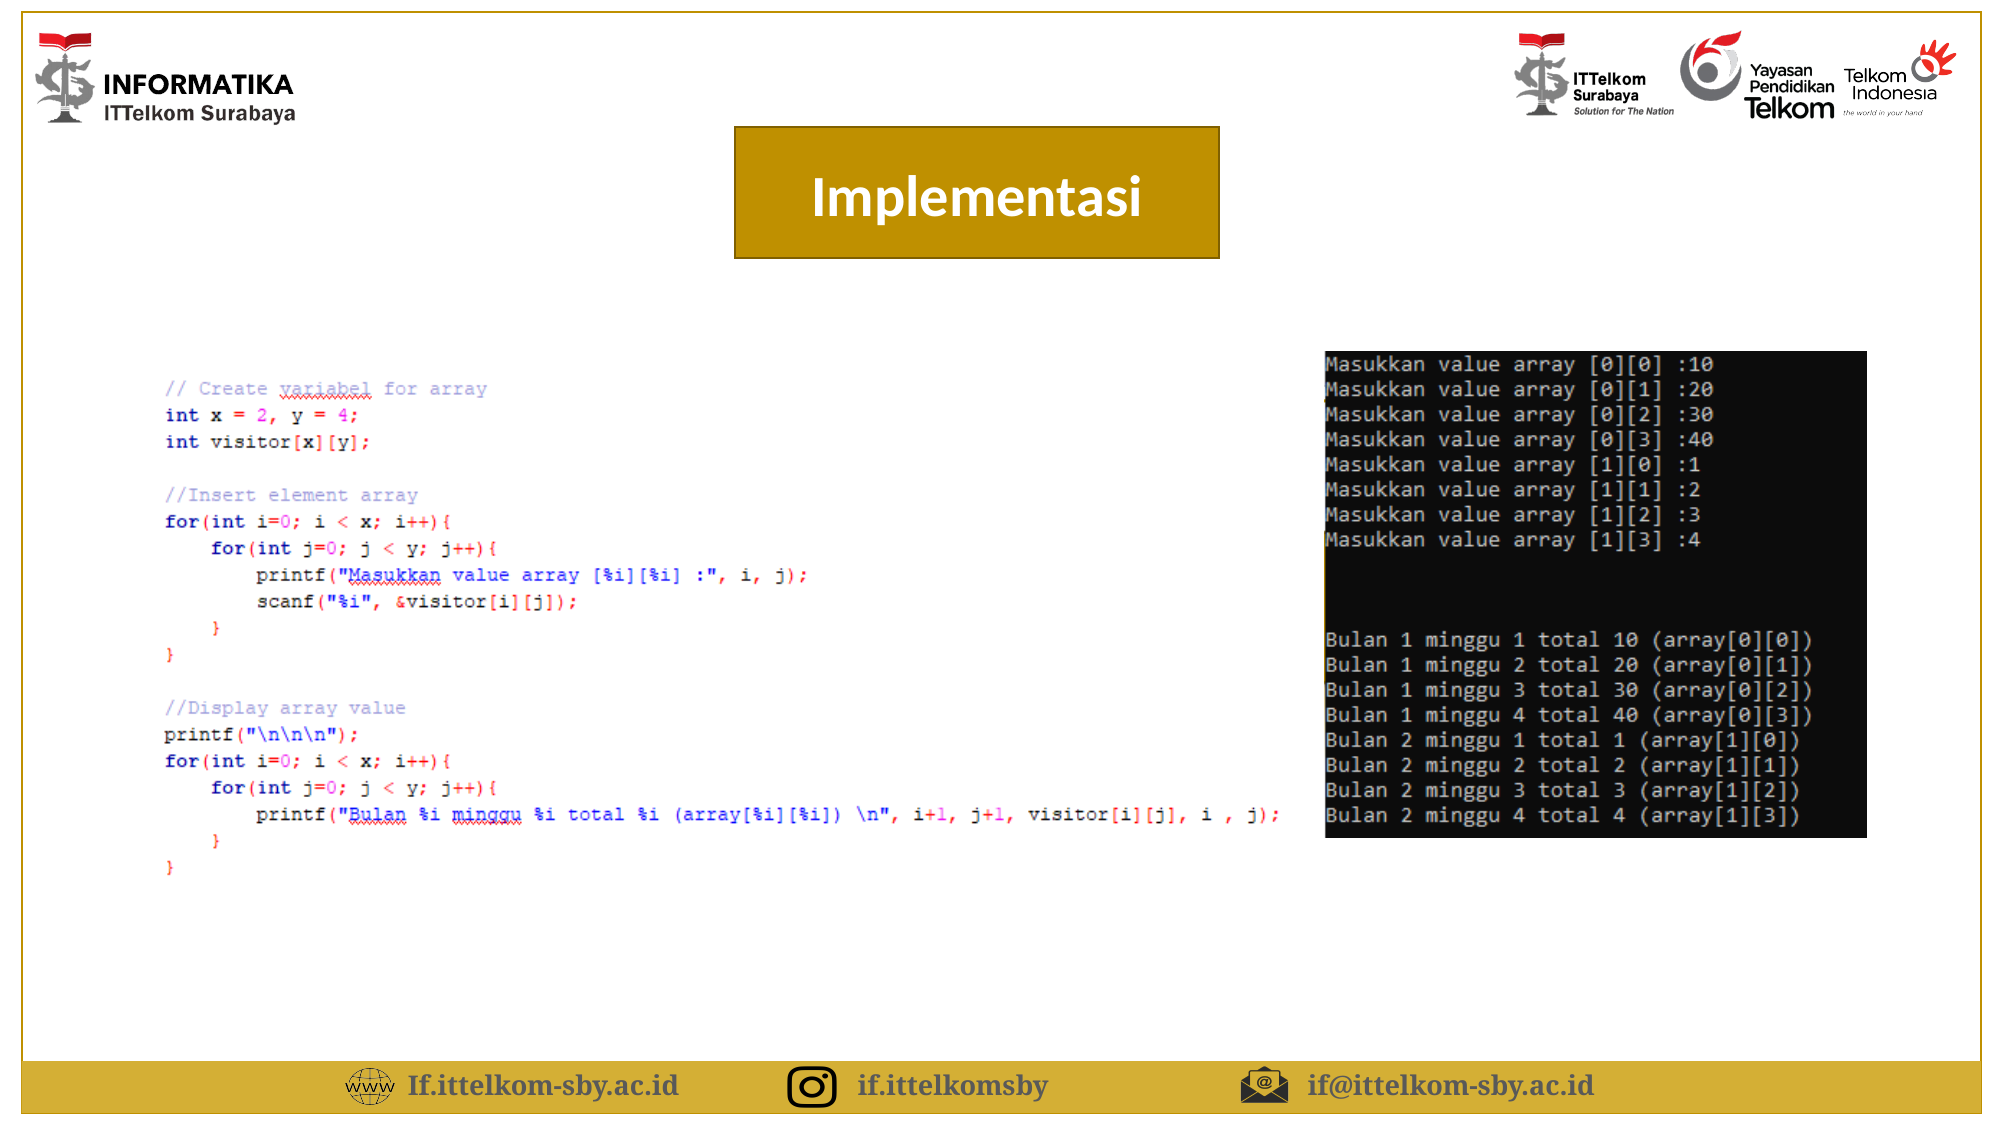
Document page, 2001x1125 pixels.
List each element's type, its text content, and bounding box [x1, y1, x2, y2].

picture [146, 362, 1289, 894]
picture [1240, 1064, 1289, 1105]
text_box [21, 11, 1982, 1060]
text_box Implementasi [734, 126, 1220, 259]
picture [1513, 28, 1965, 128]
picture [33, 28, 299, 128]
text_box If.ittelkom-sby.ac.id if.ittelkomsby if@ittelkom-sby.ac.id [21, 1060, 1982, 1114]
picture [787, 1066, 837, 1108]
picture [1324, 351, 1867, 838]
picture [345, 1068, 395, 1105]
